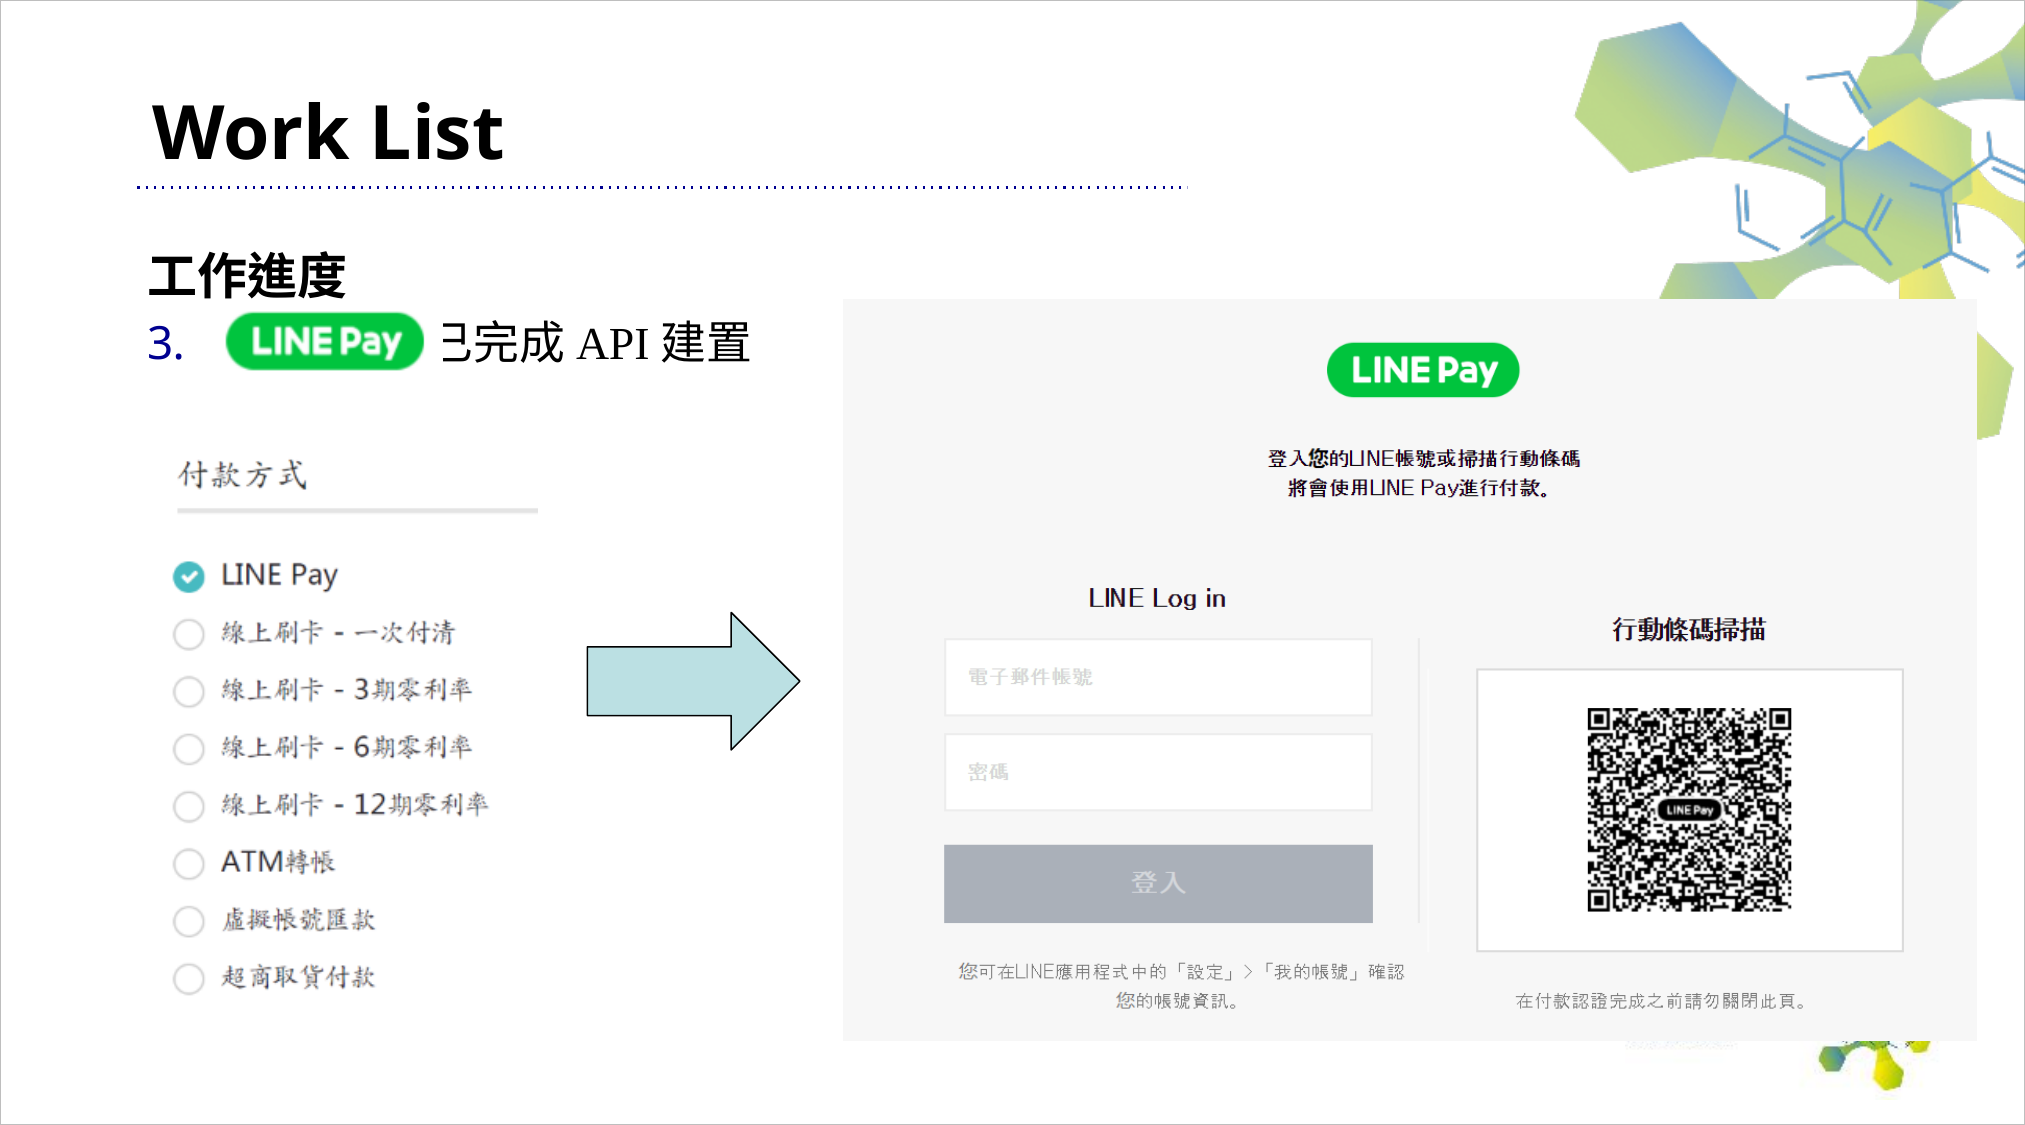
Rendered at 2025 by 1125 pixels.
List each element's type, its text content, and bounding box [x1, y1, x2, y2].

text_box [587, 612, 800, 750]
picture [137, 449, 538, 1041]
picture [843, 0, 2025, 1100]
list 工作進度 已完成API建置 [132, 237, 1933, 980]
picture [212, 299, 443, 388]
title Work List [137, 77, 1550, 237]
